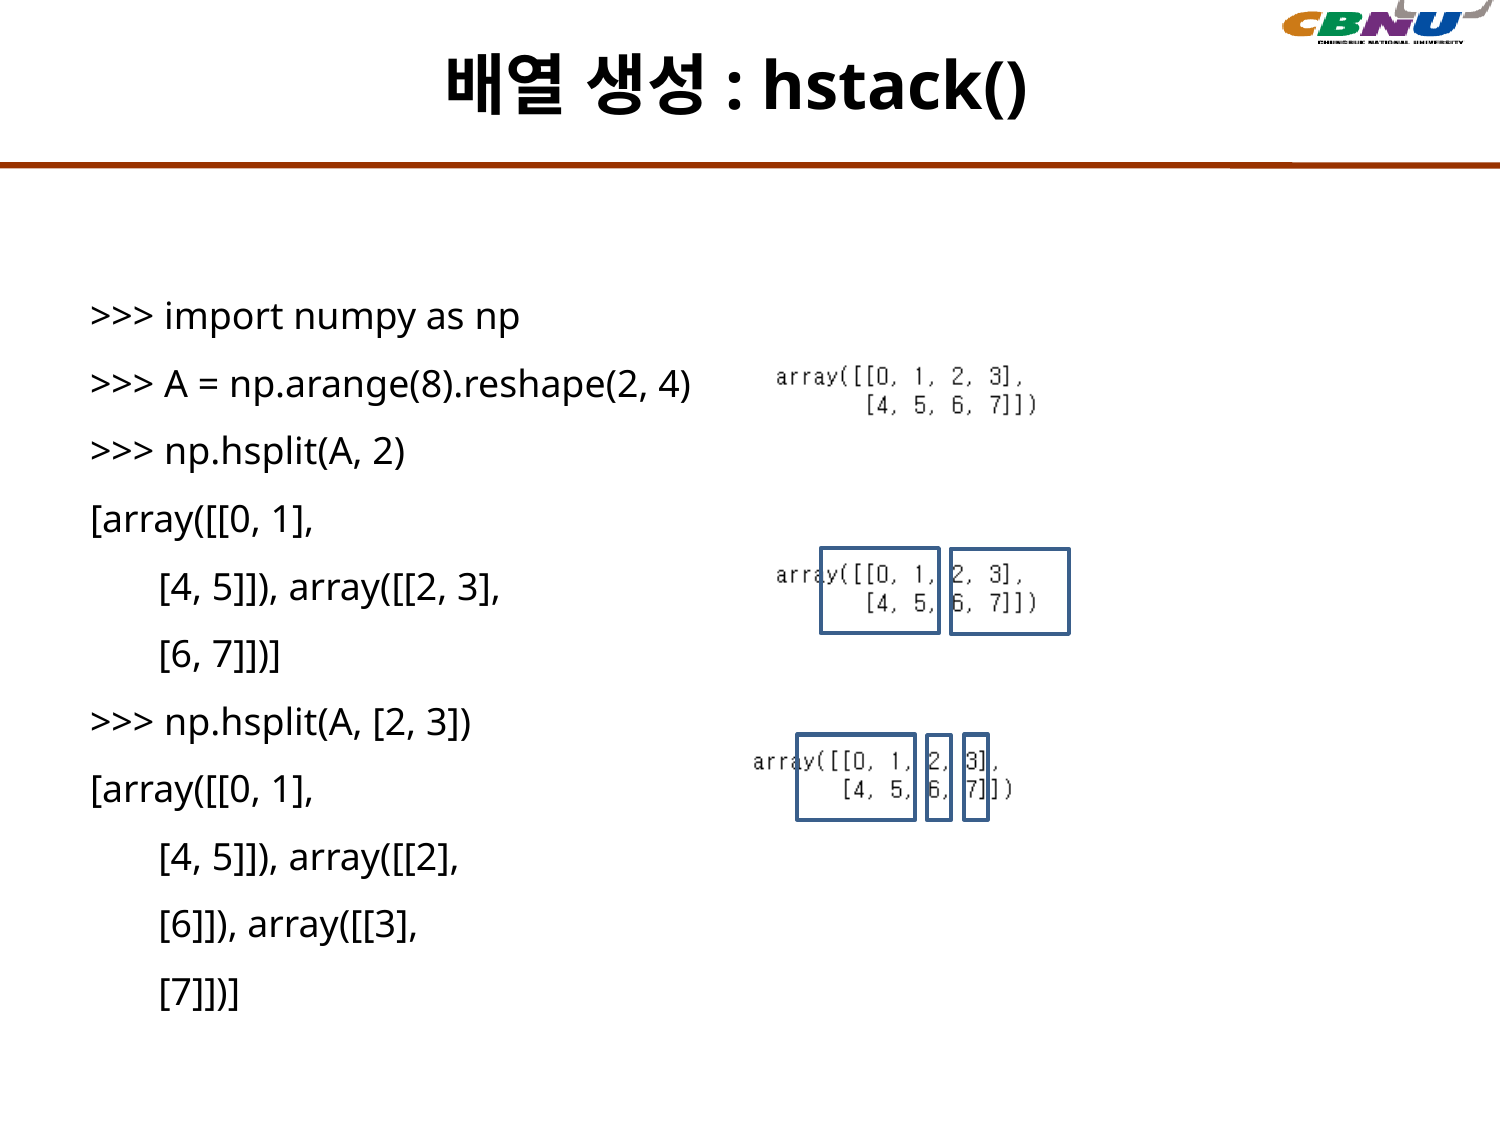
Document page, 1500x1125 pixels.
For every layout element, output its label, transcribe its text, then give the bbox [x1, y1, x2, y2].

picture [749, 745, 1026, 820]
title 배열 생성: hstack() [70, 23, 1421, 143]
text_box [925, 733, 953, 744]
text_box [949, 547, 1071, 636]
picture [1277, 0, 1500, 47]
list >>> import numpy as np >>> A = np.arange(8).reshape(2, 4) >>> np.hsplit(A, 2) [array([[0, 1], [4, 5]]), array([[2, 3], [6, 7]])] >>> np.hsplit(A, [2, 3]) [array([[0, 1], [4, 5]]), array([[2], [6]]), array([[3], [7]])] [75, 262, 1425, 1059]
picture [773, 361, 1049, 436]
text_box [795, 732, 917, 744]
picture [773, 559, 1049, 634]
text_box [819, 546, 941, 558]
text_box [962, 732, 990, 744]
